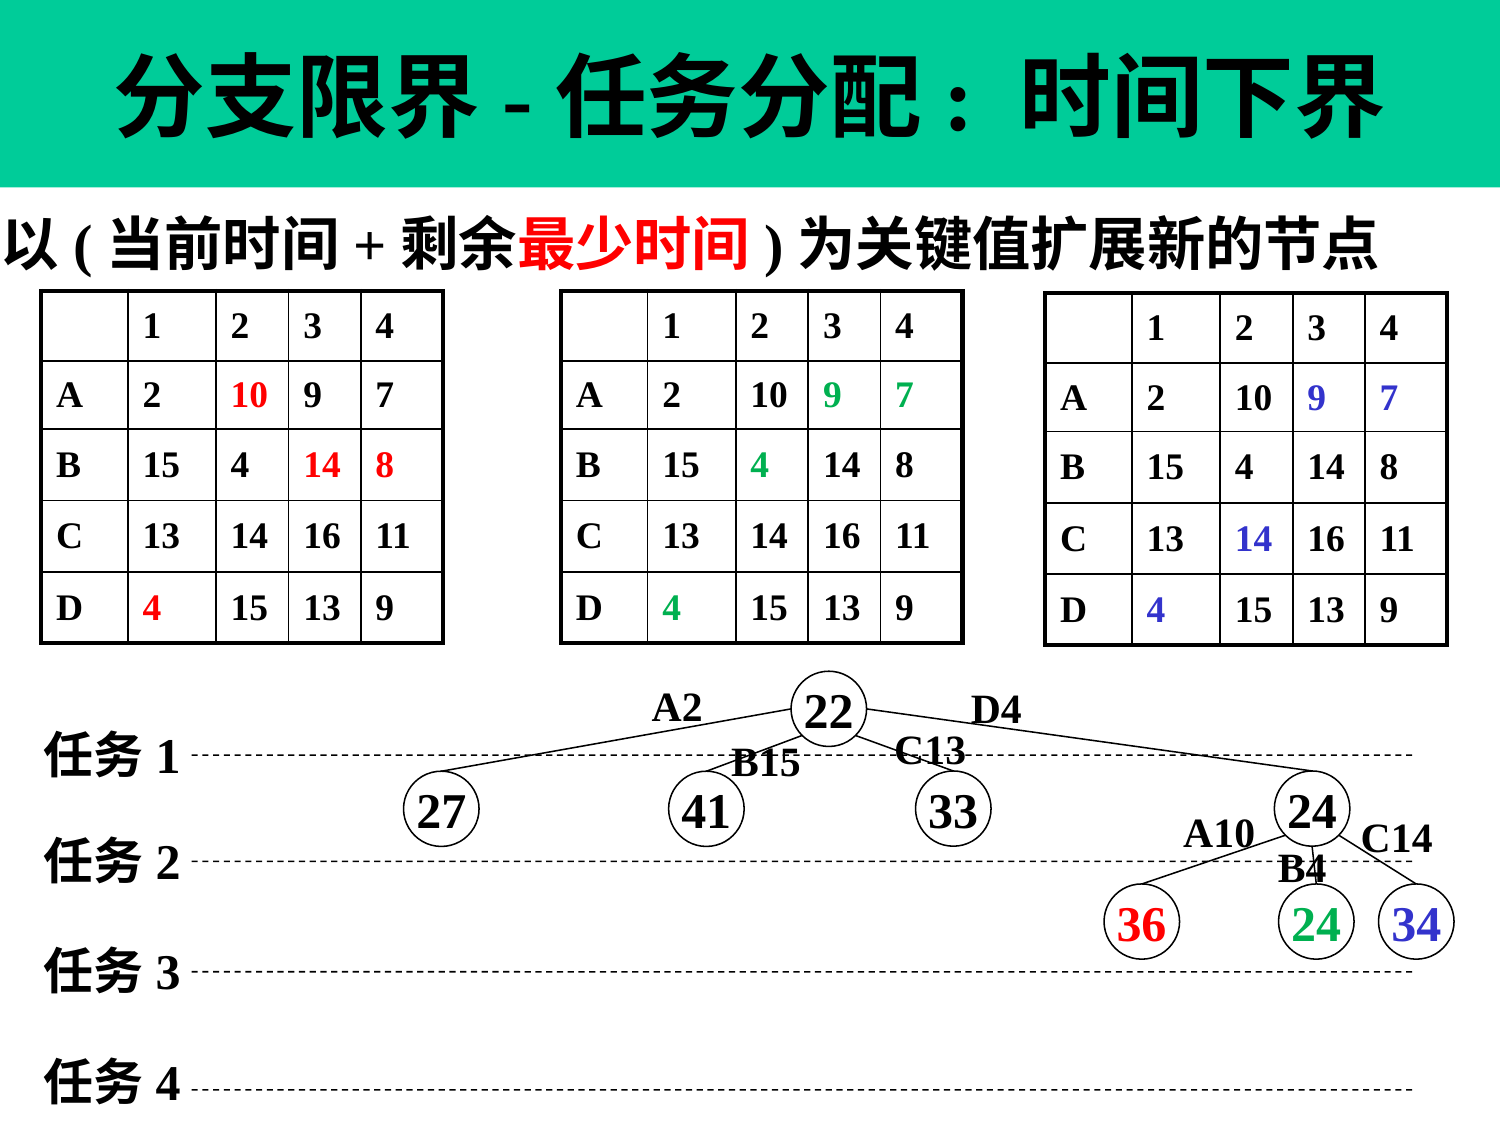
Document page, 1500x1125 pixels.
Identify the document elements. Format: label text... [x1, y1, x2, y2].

table_cell 14 [1221, 504, 1292, 573]
table_cell 13 [1133, 504, 1219, 573]
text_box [855, 735, 954, 772]
table_cell 7 [881, 362, 960, 428]
table_cell 8 [362, 430, 441, 500]
table_cell 14 [289, 430, 360, 500]
table_cell 7 [362, 362, 441, 428]
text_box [440, 708, 792, 772]
table_header 2 [737, 293, 807, 360]
text_box 任务4 [28, 1042, 208, 1118]
table_header 2 [217, 293, 288, 360]
table_cell 15 [737, 573, 807, 641]
table_cell 10 [217, 362, 288, 428]
table_cell 10 [1221, 364, 1292, 431]
table_cell 11 [1366, 504, 1445, 573]
text_box 任务1 [28, 715, 208, 791]
table_header 1 [648, 293, 735, 360]
table_cell A [43, 362, 127, 428]
table_cell 4 [737, 430, 807, 500]
table_cell 11 [362, 501, 441, 571]
table_cell 9 [1366, 575, 1445, 643]
table_cell 14 [737, 501, 807, 571]
table_cell B [1047, 432, 1131, 502]
table_header 4 [1366, 295, 1445, 362]
table_cell 11 [881, 501, 960, 571]
text_box 41 [668, 779, 745, 847]
text_box B15 [716, 727, 827, 793]
table_cell 13 [648, 501, 735, 571]
table_cell 9 [1294, 364, 1364, 431]
table_cell 15 [1221, 575, 1292, 643]
table_cell 10 [737, 362, 807, 428]
table_cell 4 [217, 430, 288, 500]
table_cell 14 [1294, 432, 1364, 502]
table_cell 15 [1133, 432, 1219, 502]
table_cell 15 [648, 430, 735, 500]
table_cell 4 [1133, 575, 1219, 643]
table_cell D [43, 573, 127, 641]
text_box D4 [955, 674, 1048, 707]
table_header 4 [362, 293, 441, 360]
table_cell 13 [289, 573, 360, 641]
table_cell A [563, 362, 647, 428]
table_cell 4 [648, 573, 735, 641]
table_cell 9 [809, 362, 880, 428]
text_box 27 [403, 771, 480, 847]
table_cell 9 [362, 573, 441, 641]
table_cell 16 [1294, 504, 1364, 573]
table_header 4 [881, 293, 960, 360]
table_cell 15 [217, 573, 288, 641]
table_cell 13 [1294, 575, 1364, 643]
table_header [43, 293, 127, 360]
title 分支限界-任务分配: 时间下界 [0, 0, 1500, 188]
table_cell C [1047, 504, 1131, 573]
table_header 1 [1133, 295, 1219, 362]
table_cell C [43, 501, 127, 571]
table_cell 4 [129, 573, 215, 641]
table_header [563, 293, 647, 360]
table_cell 16 [809, 501, 880, 571]
table_header 2 [1221, 295, 1292, 362]
table_cell 8 [1366, 432, 1445, 502]
table_cell 2 [1133, 364, 1219, 431]
table_header 3 [809, 293, 880, 360]
table_header 3 [289, 293, 360, 360]
table_cell 8 [881, 430, 960, 500]
text_box 22 [791, 671, 867, 747]
table_cell B [563, 430, 647, 500]
text_box A2 [636, 672, 729, 707]
table_cell 9 [289, 362, 360, 428]
text_box 24 [1276, 771, 1348, 796]
text_box 33 [915, 781, 992, 847]
table_cell 13 [129, 501, 215, 571]
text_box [866, 708, 1313, 772]
table_cell C [563, 501, 647, 571]
table_cell A [1047, 364, 1131, 431]
text_box 任务2 [28, 821, 208, 897]
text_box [1103, 798, 1459, 960]
table_cell D [563, 573, 647, 641]
table_cell D [1047, 575, 1131, 643]
table_header [1047, 295, 1131, 362]
table_cell 14 [809, 430, 880, 500]
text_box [706, 735, 803, 772]
table_cell 14 [217, 501, 288, 571]
table_cell 2 [129, 362, 215, 428]
table_cell B [43, 430, 127, 500]
table_cell 7 [1366, 364, 1445, 431]
table_cell 2 [648, 362, 735, 428]
table_cell 4 [1221, 432, 1292, 502]
text_box 以(当前时间+剩余最少时间)为关键值扩展新的节点 [0, 192, 1395, 285]
table_cell 15 [129, 430, 215, 500]
table_cell 16 [289, 501, 360, 571]
table_cell 9 [881, 573, 960, 641]
table_header 1 [129, 293, 215, 360]
table_cell 13 [809, 573, 880, 641]
table_header 3 [1294, 295, 1364, 362]
text_box 任务3 [28, 932, 208, 1007]
